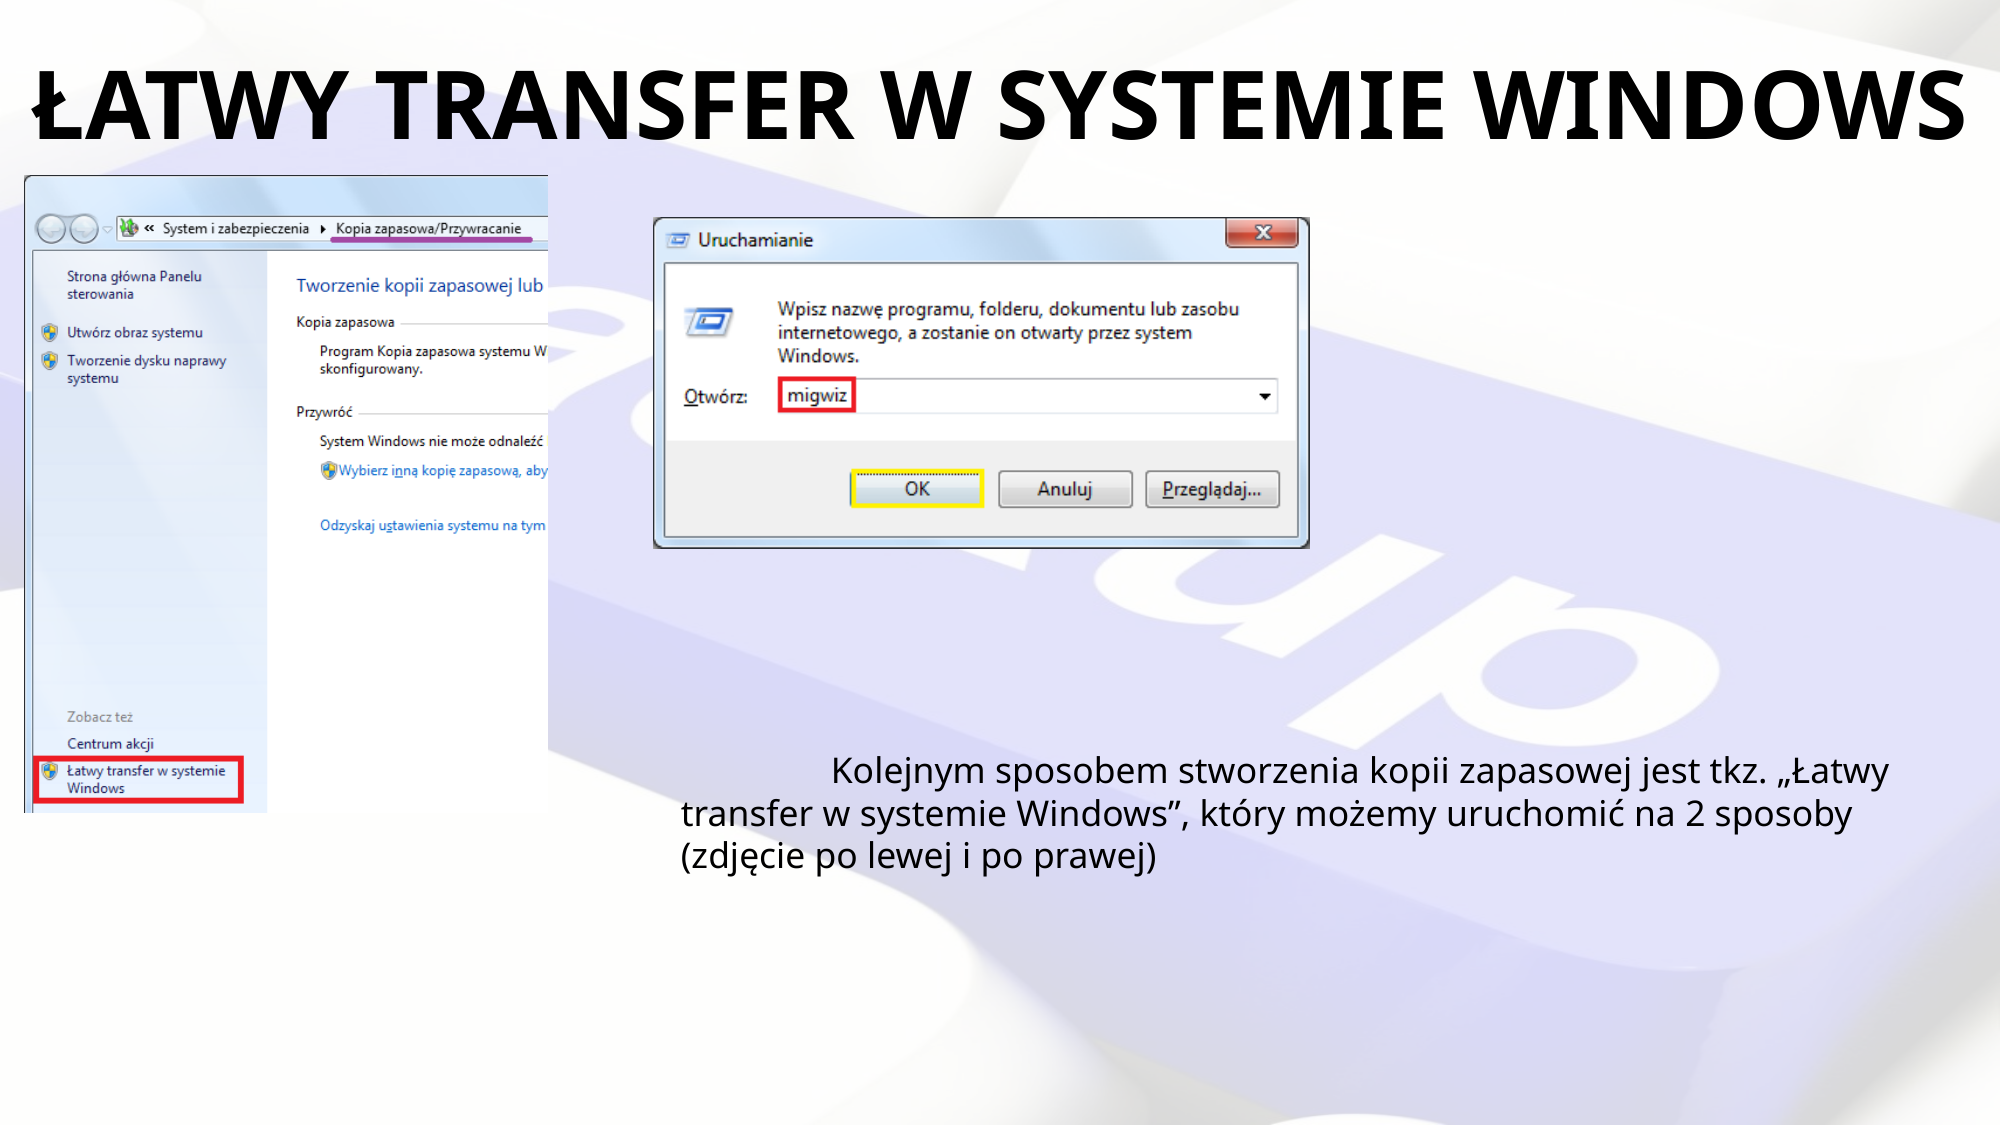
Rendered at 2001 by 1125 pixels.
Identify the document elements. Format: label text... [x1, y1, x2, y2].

picture [652, 217, 1310, 549]
title ŁATWY TRANSFER W SYSTEMIE WINDOWS [0, 0, 2000, 218]
text_box Kolejnym sposobem stworzenia kopii zapasowej jest tkz. „Łatwy transfer w systemie Windows”, który możemy uruchomić na 2 sposoby (zdjęcie po lewej i po prawej) [666, 740, 1953, 884]
picture [24, 175, 548, 813]
